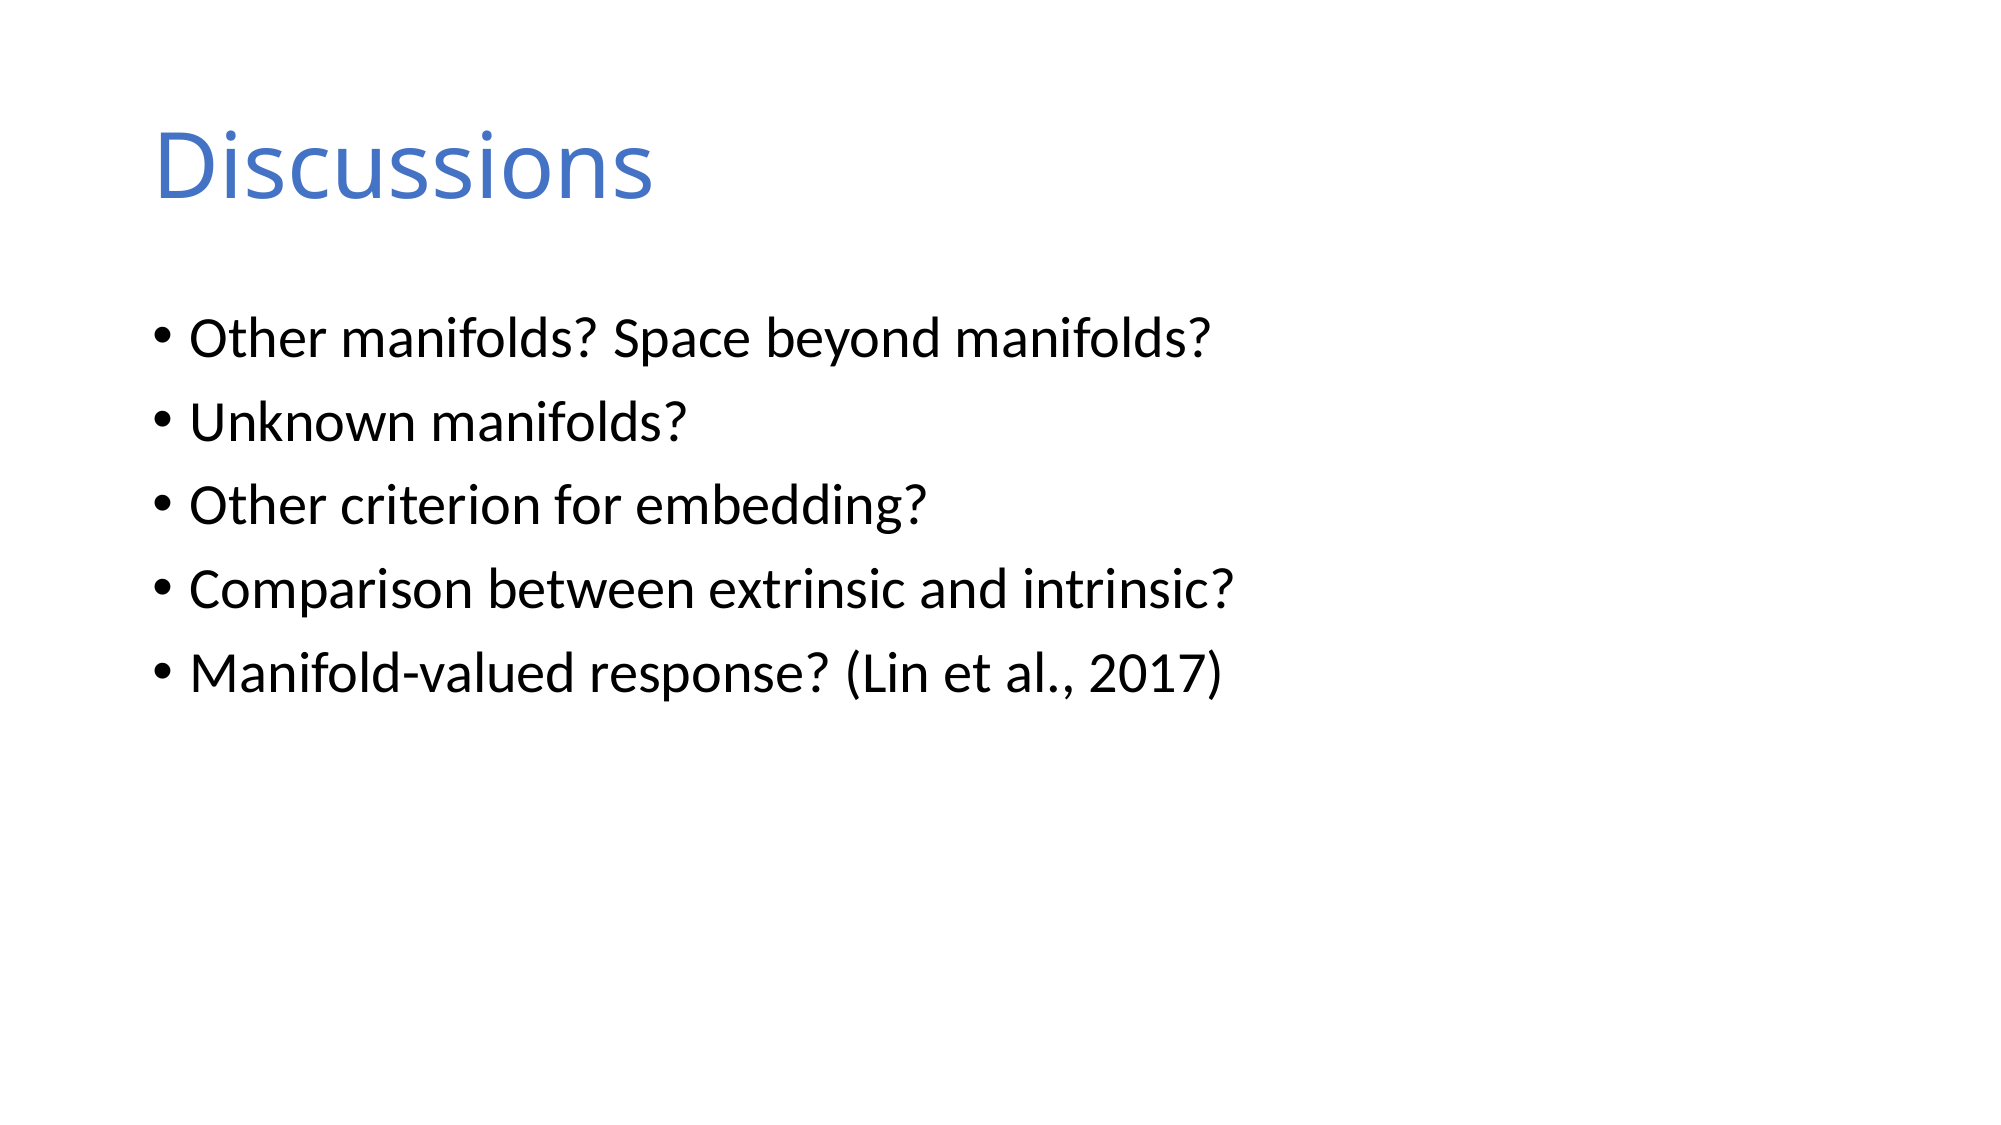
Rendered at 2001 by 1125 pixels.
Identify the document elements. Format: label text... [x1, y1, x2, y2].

list Other manifolds? Space beyond manifolds? Unknown manifolds? Other criterion for embedding? Comparison between extrinsic and intrinsic? Manifold-valued response? (Lin et al., 2017) [137, 299, 1863, 1014]
title Discussions [137, 59, 1863, 278]
